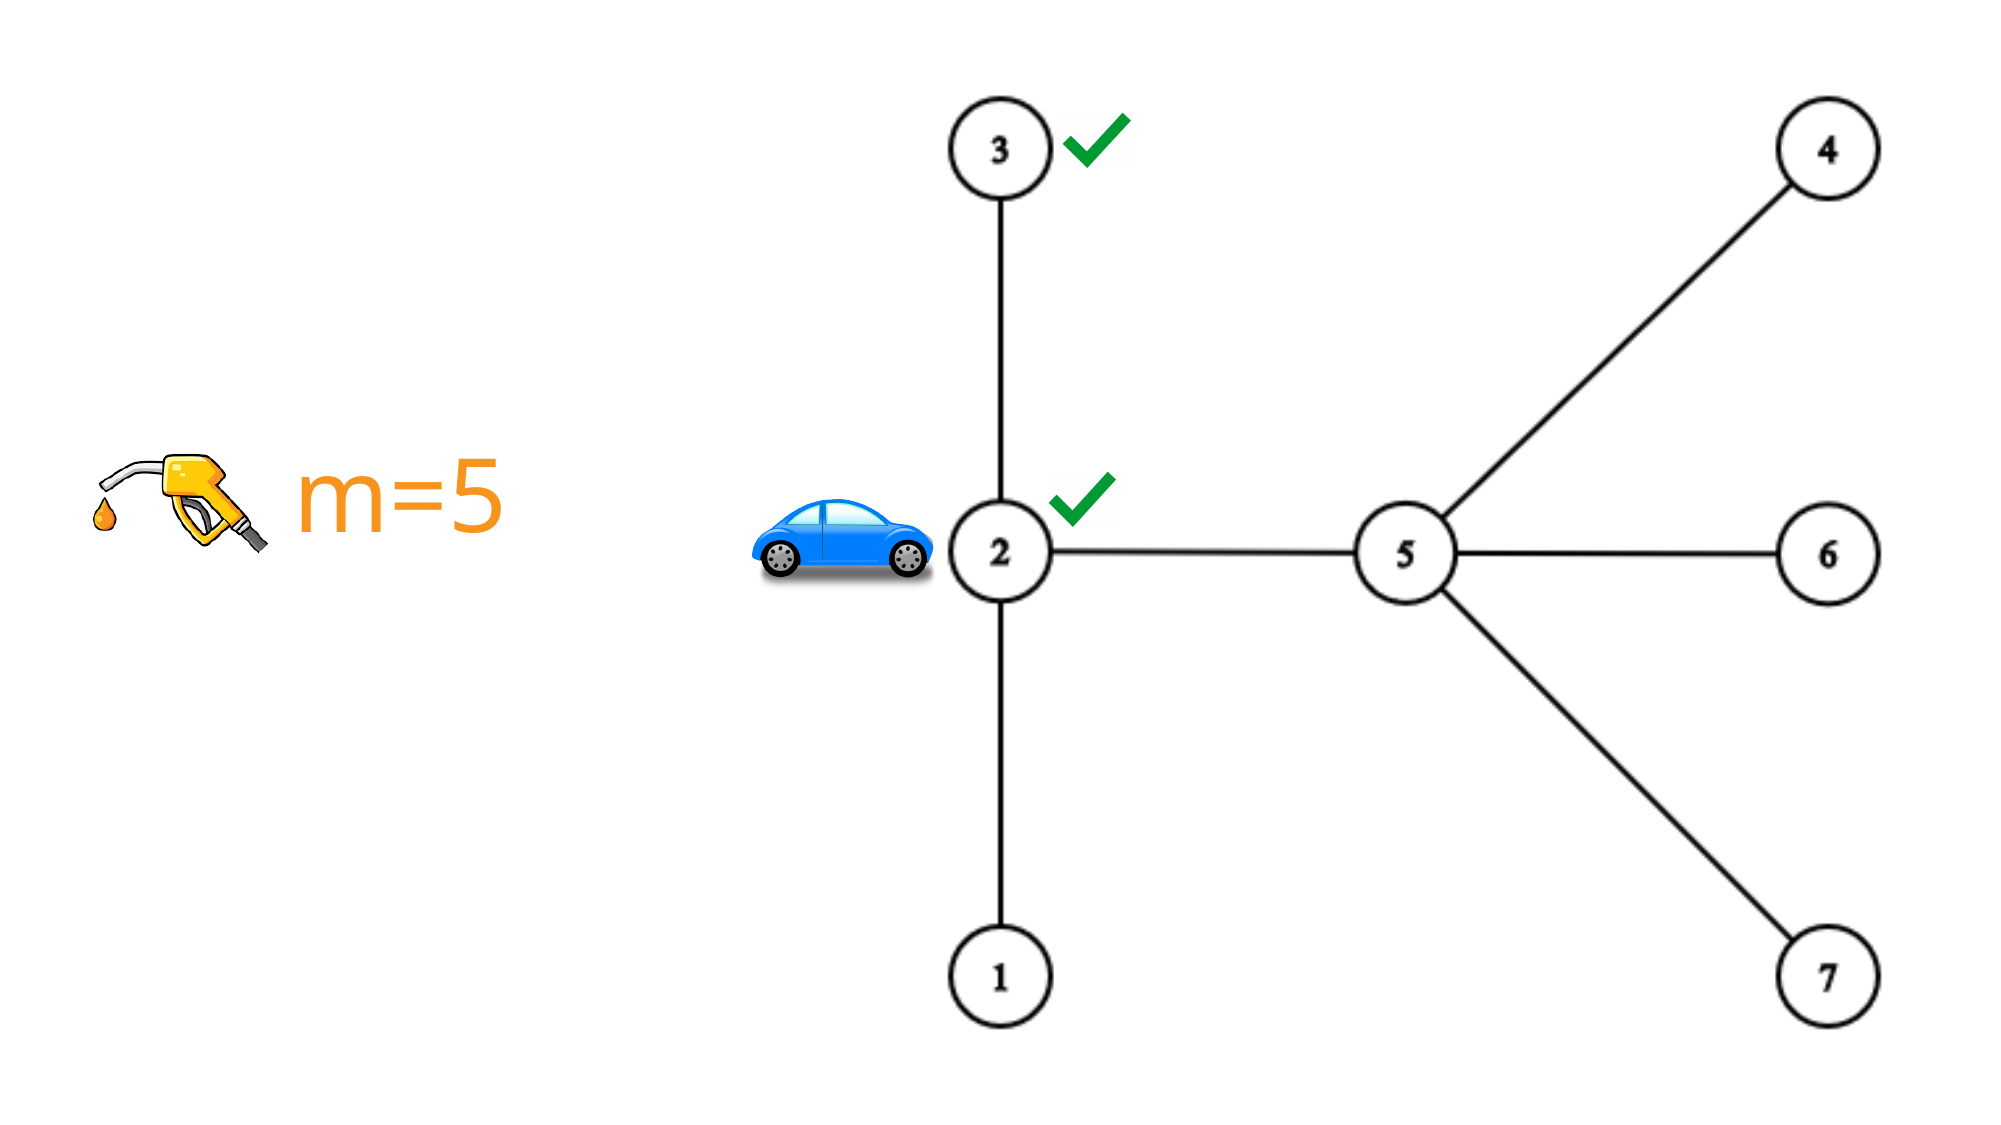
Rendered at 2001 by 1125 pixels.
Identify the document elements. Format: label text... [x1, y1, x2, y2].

text_box m=5 [279, 436, 642, 563]
picture [75, 397, 279, 602]
picture [752, 47, 1929, 1078]
